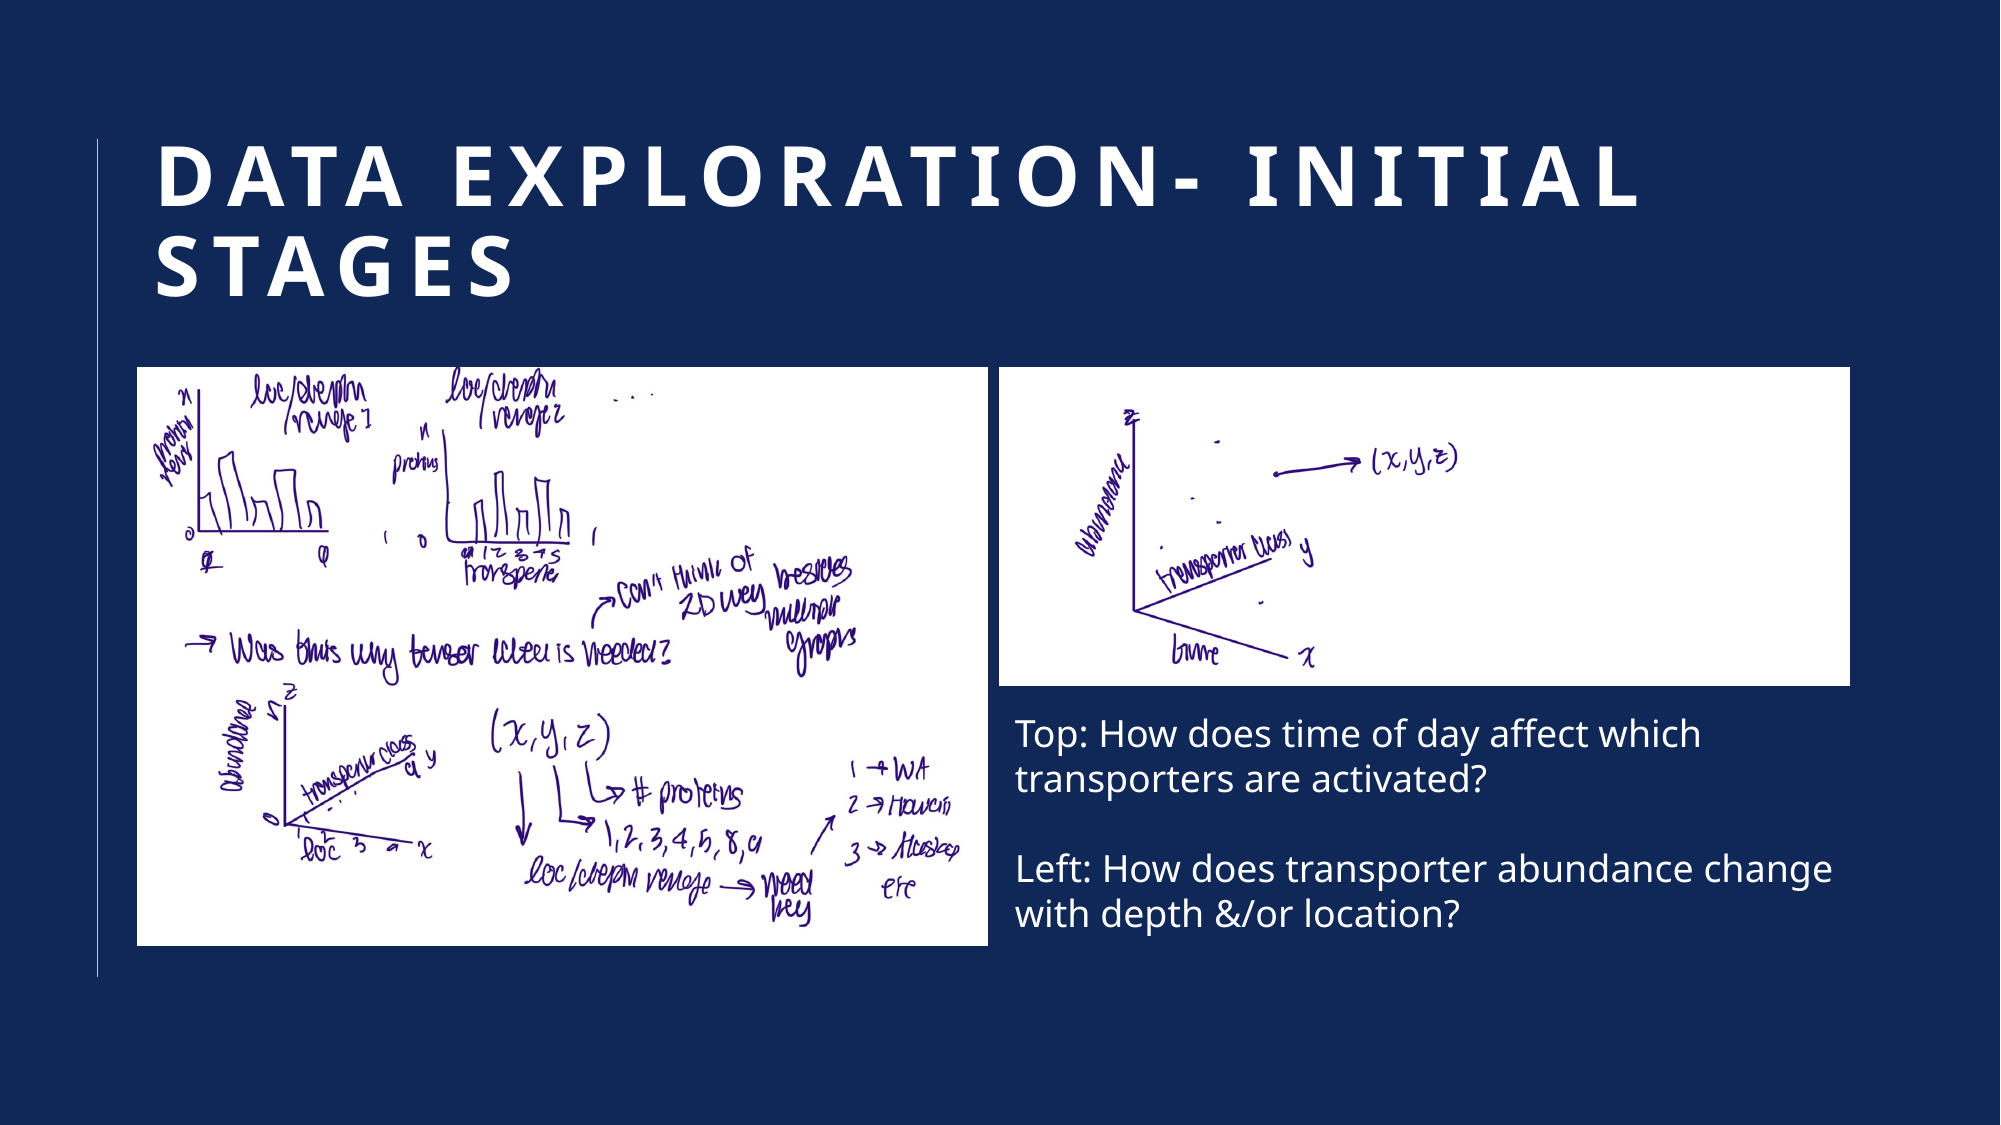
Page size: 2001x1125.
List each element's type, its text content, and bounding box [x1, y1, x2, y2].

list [137, 367, 988, 946]
text_box Top: How does time of day affect which transporters are activated? Left: How does transporter abundance change with depth &/or location? [999, 702, 1850, 943]
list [999, 367, 1850, 686]
title Data Exploration- initial stages [139, 136, 1925, 312]
